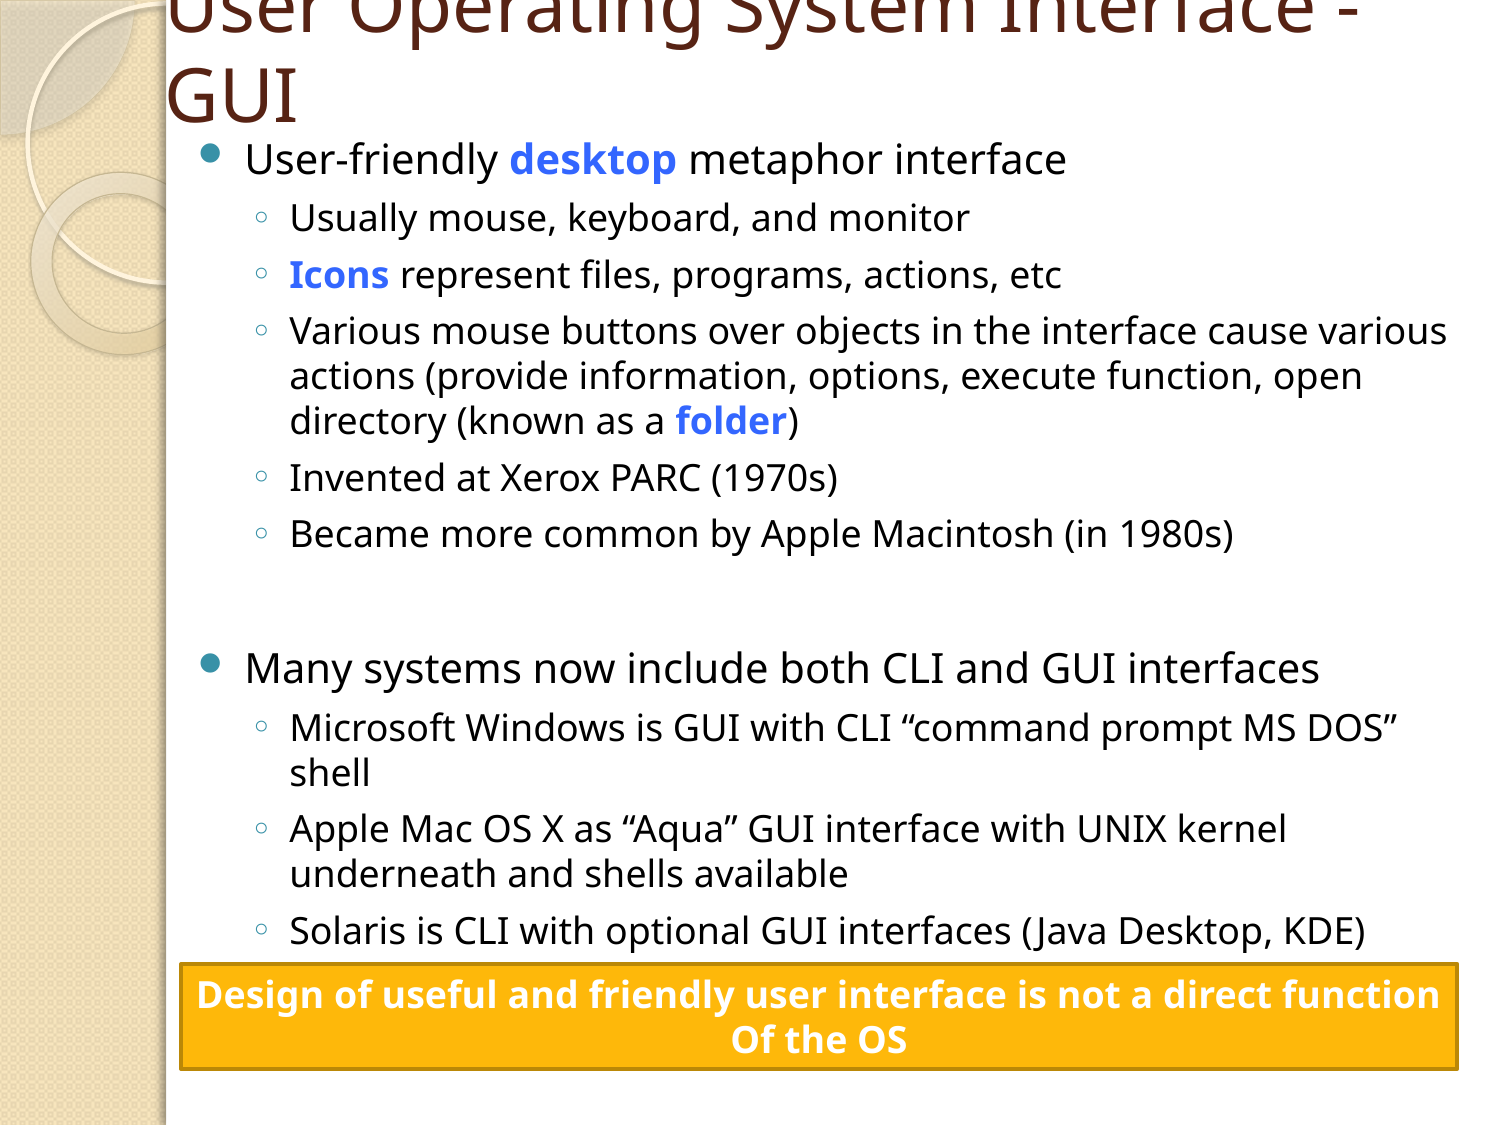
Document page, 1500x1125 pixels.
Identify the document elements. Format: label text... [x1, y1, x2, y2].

list User-friendly desktop metaphor interface Usually mouse, keyboard, and monitor Icons represent files, programs, actions, etc Various mouse buttons over objects in the interface cause various actions (provide information, options, execute function, open directory (known as a folder) Invented at Xerox PARC (1970s) Became more common by Apple Macintosh (in 1980s) Many systems now include both CLI and GUI interfaces Microsoft Windows is GUI with CLI “command prompt MS DOS” shell Apple Mac OS X as “Aqua” GUI interface with UNIX kernel underneath and shells available Solaris is CLI with optional GUI interfaces (Java Desktop, KDE) [169, 125, 1500, 1125]
title User Operating System Interface - GUI [150, 0, 1500, 95]
text_box Design of useful and friendly user interface is not a direct function Of the OS [179, 962, 1459, 1071]
